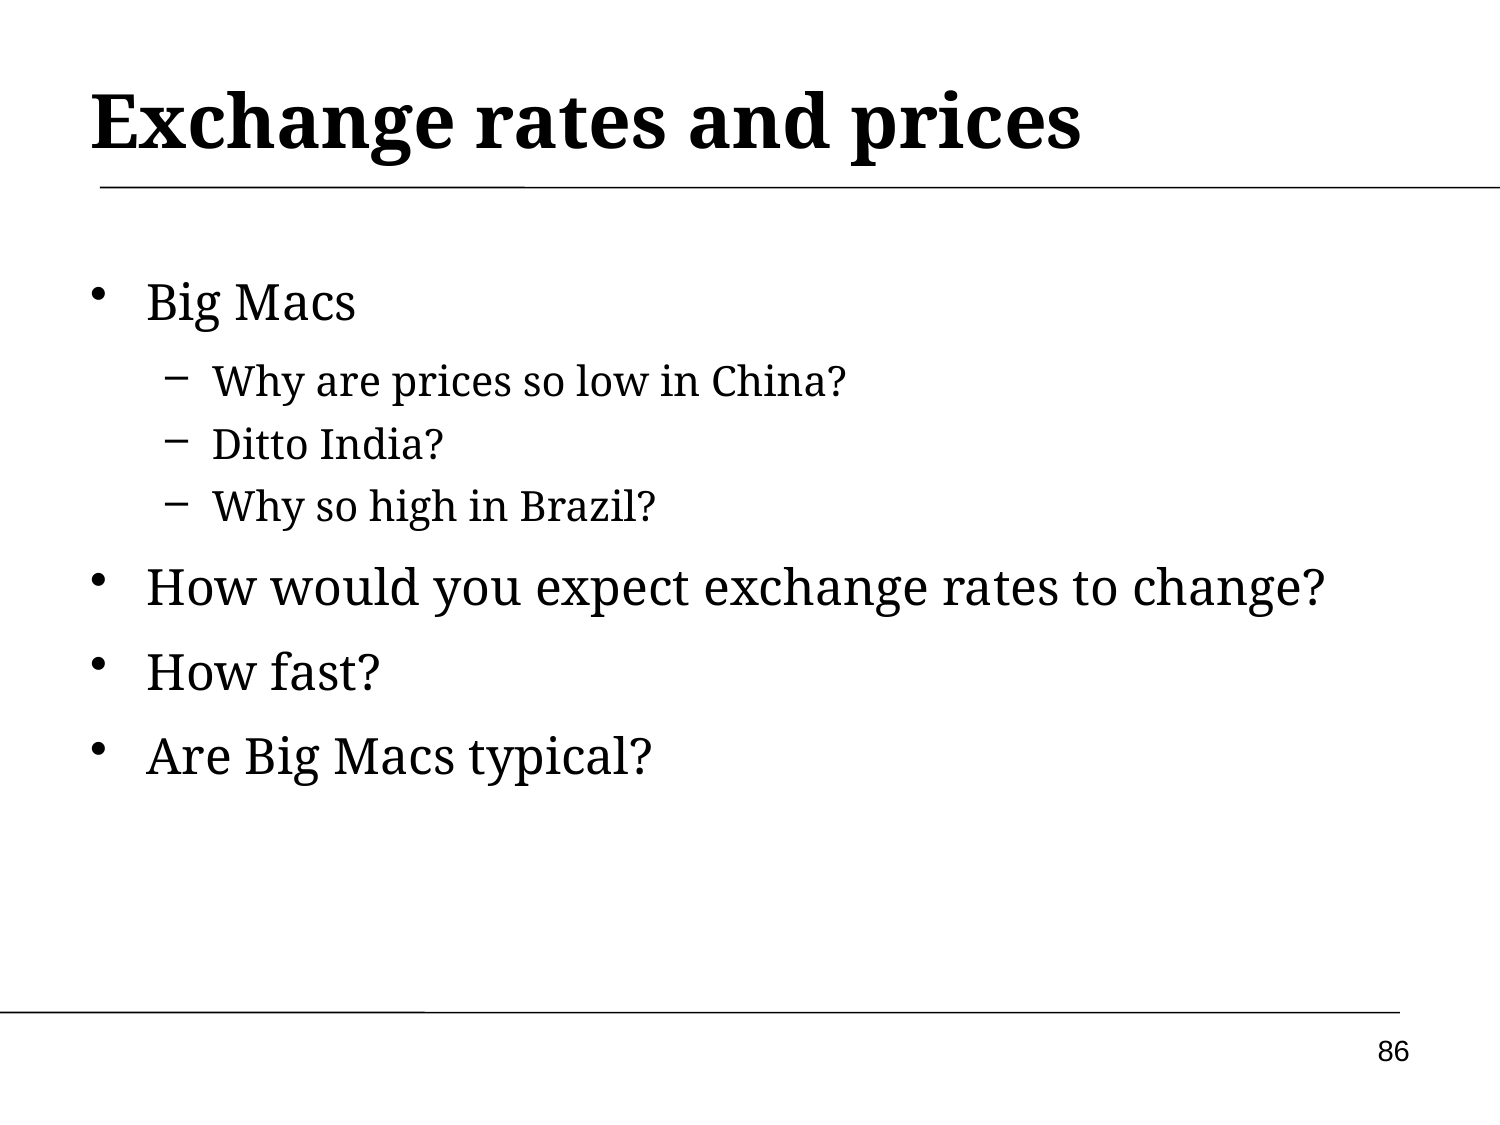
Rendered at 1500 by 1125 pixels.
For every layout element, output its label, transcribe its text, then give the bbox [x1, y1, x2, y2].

title Exchange rates and prices [74, 49, 1426, 188]
slide_number 86 [1074, 1024, 1426, 1103]
list Big Macs Why are prices so low in China? Ditto India? Why so high in Brazil? How would you expect exchange rates to change? How fast? Are Big Macs typical? [74, 262, 1426, 1006]
